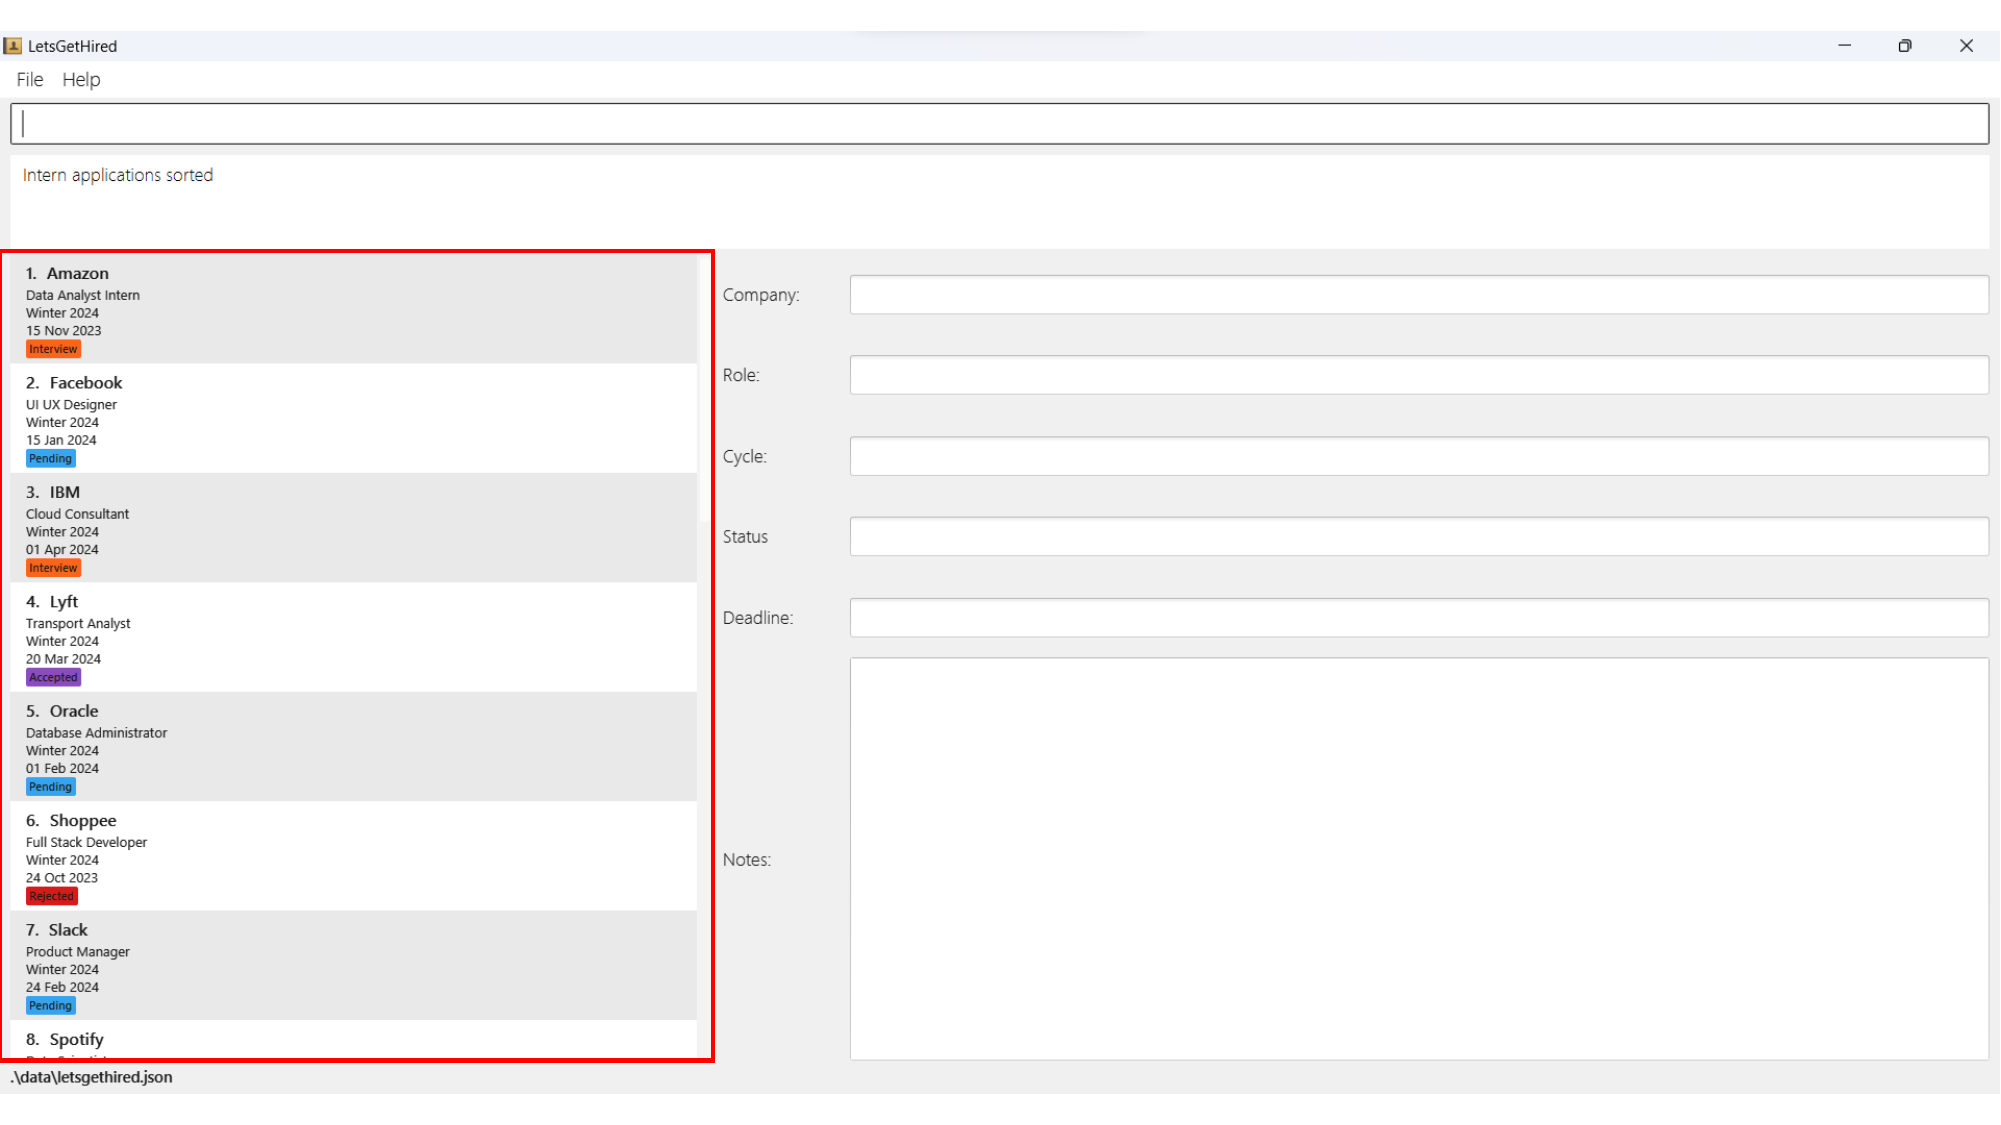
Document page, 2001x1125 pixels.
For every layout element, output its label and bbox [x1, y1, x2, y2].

text_box [0, 31, 2000, 1094]
